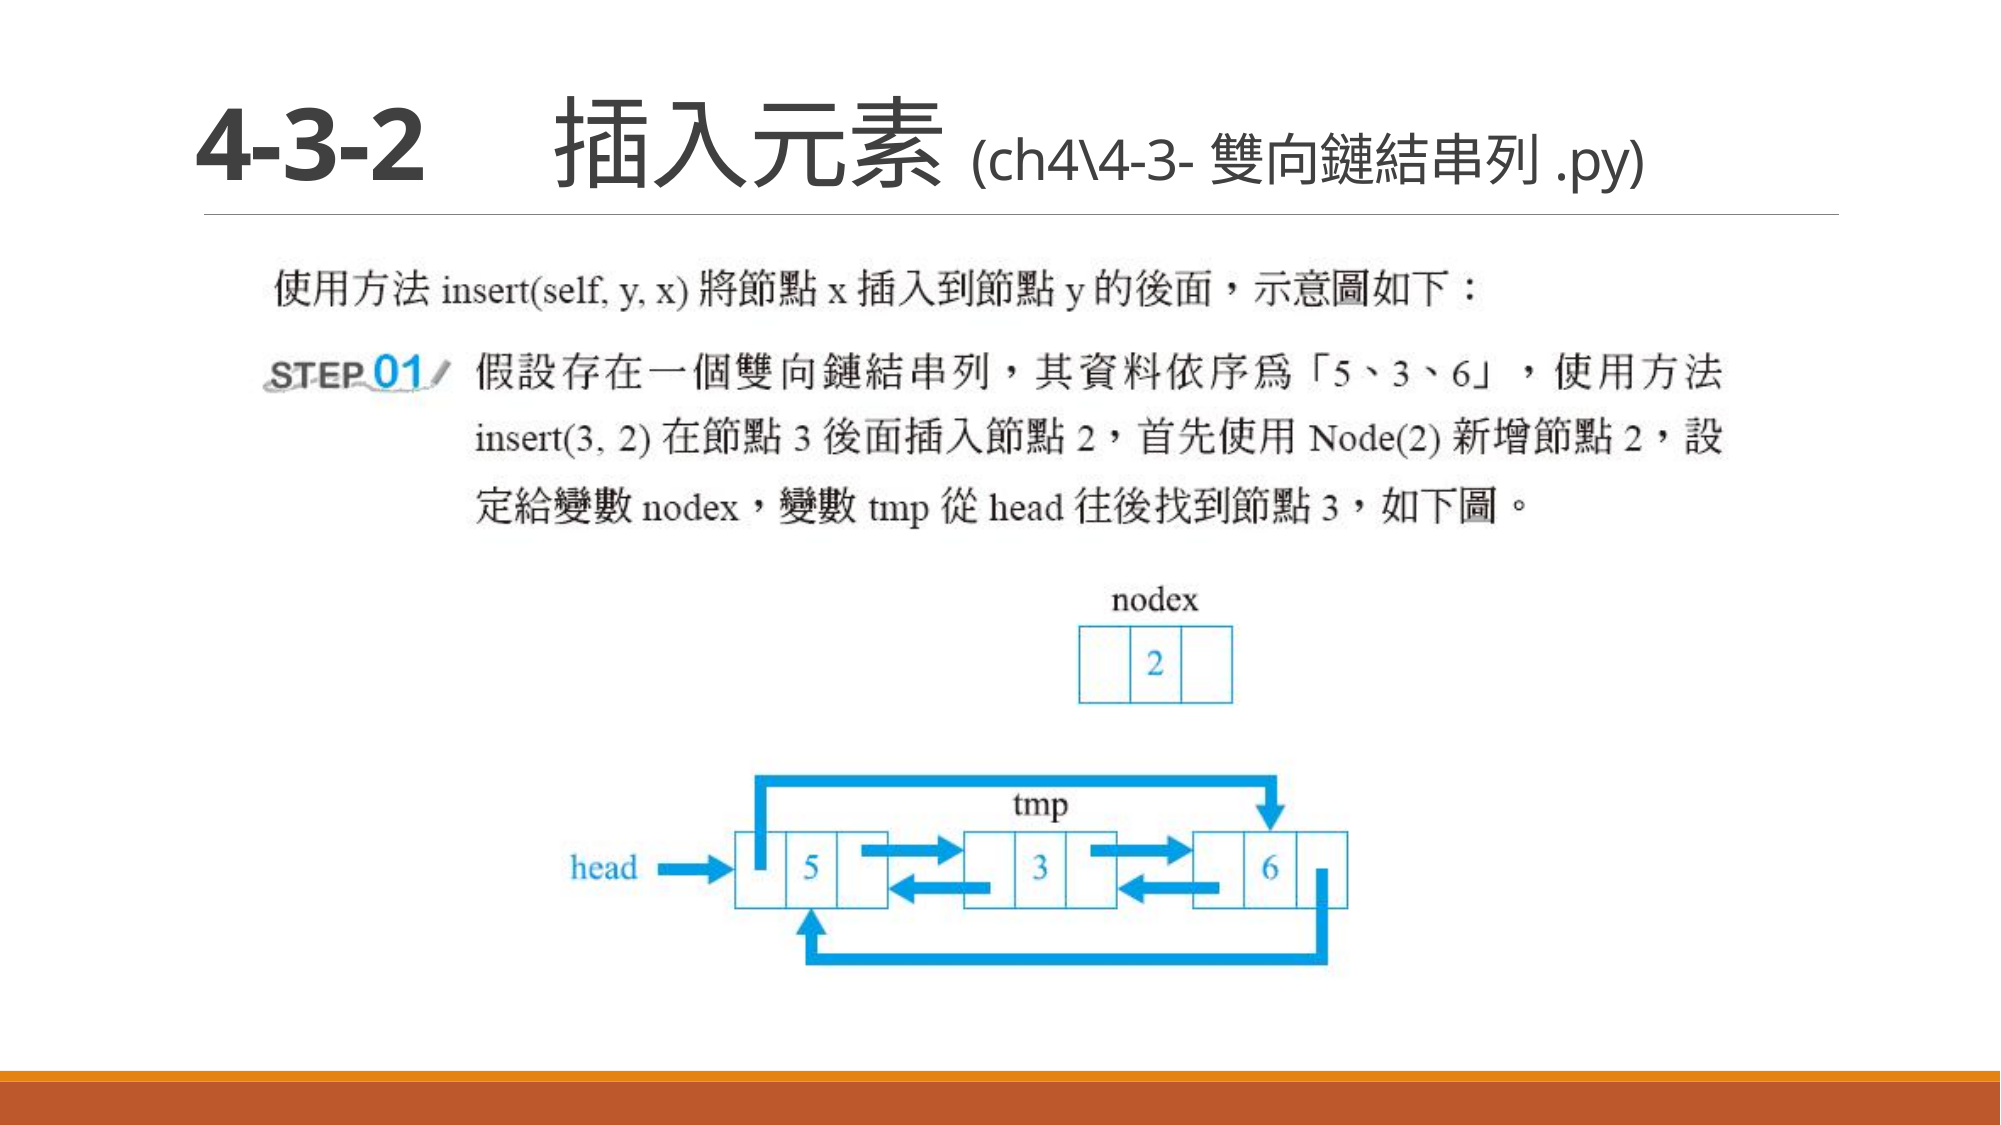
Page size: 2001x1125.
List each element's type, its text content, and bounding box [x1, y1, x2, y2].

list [236, 243, 1733, 986]
title 4-3-2 插入元素(ch4\4-3-雙向鏈結串列.py) [180, 47, 1830, 209]
